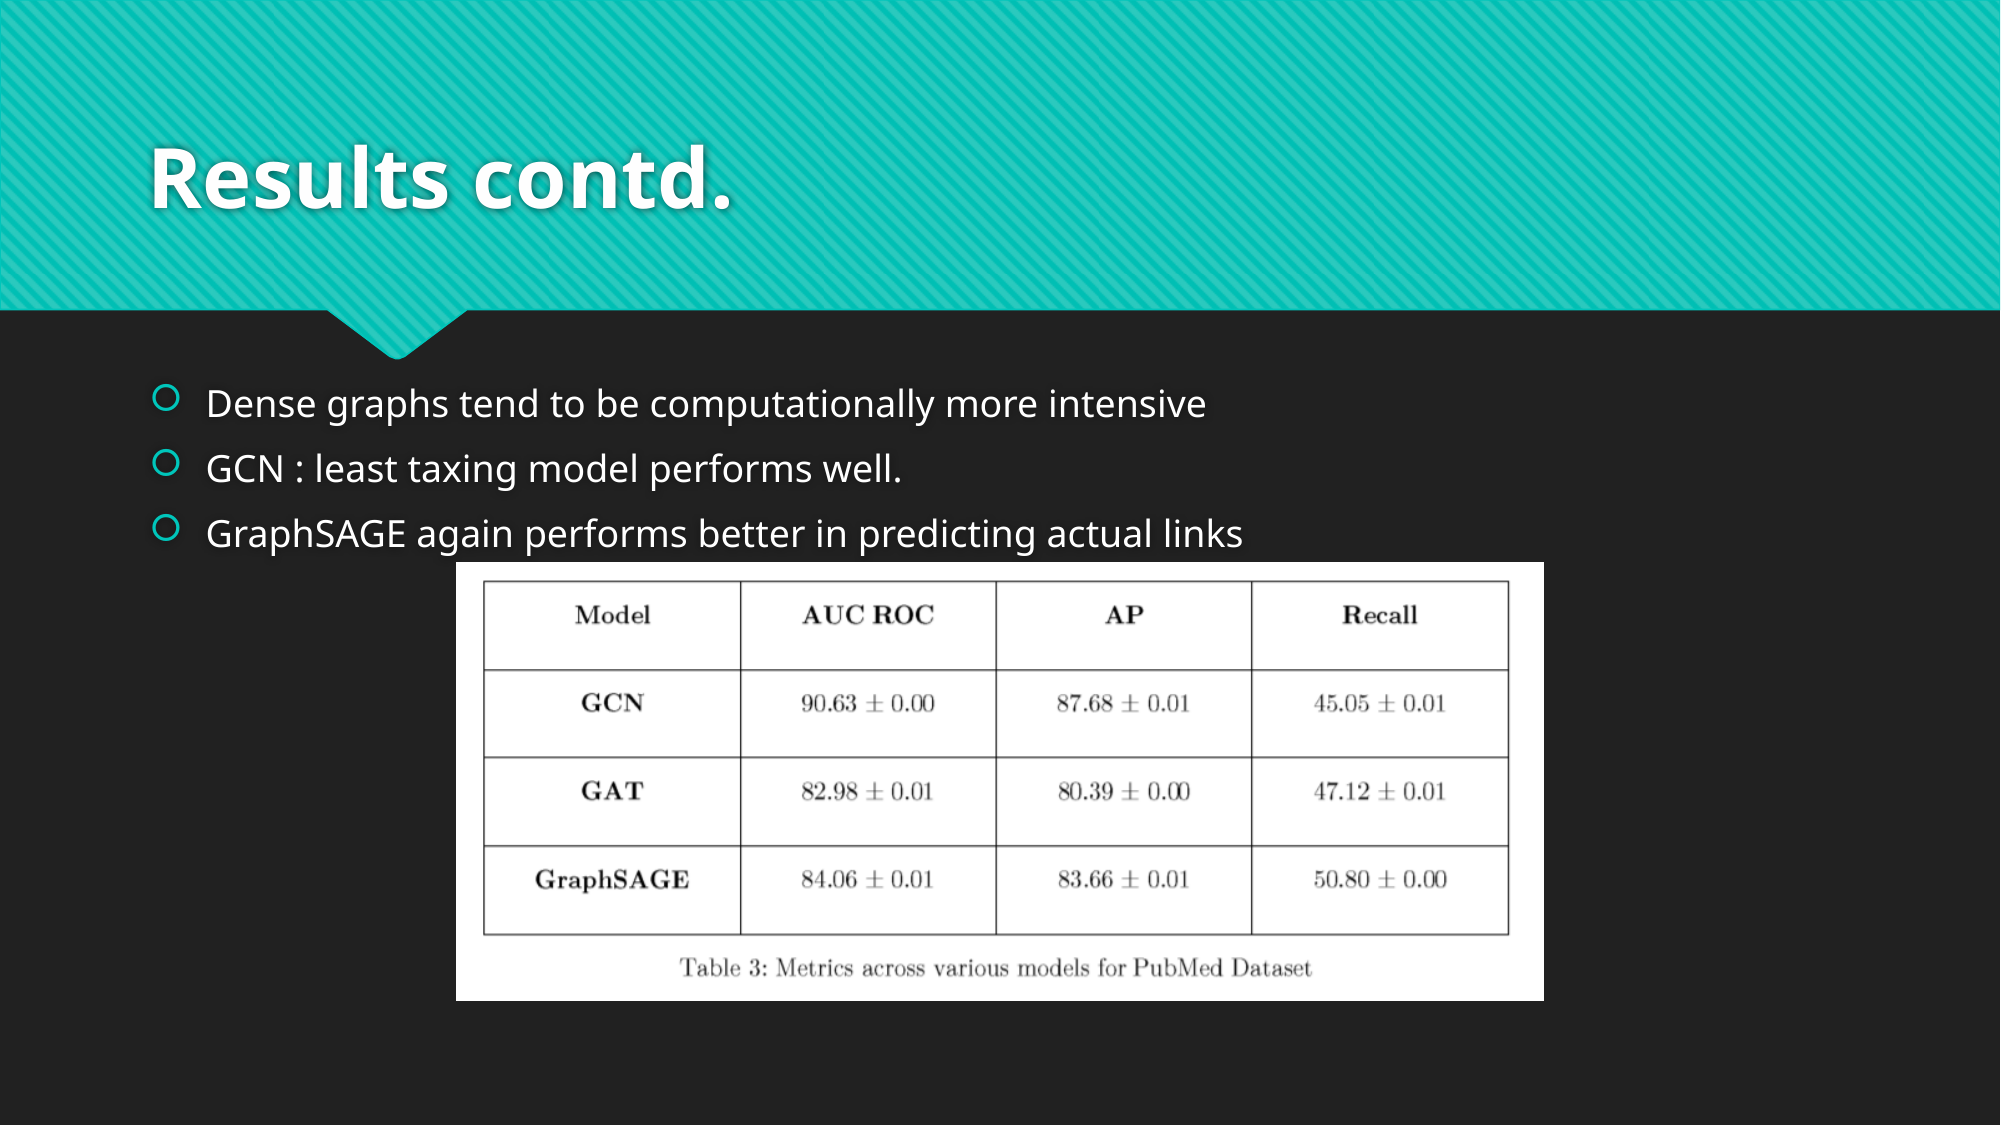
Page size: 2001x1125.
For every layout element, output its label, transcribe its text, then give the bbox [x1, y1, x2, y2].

title Results contd. [132, 73, 1868, 233]
picture [455, 562, 1545, 1002]
list Dense graphs tend to be computationally more intensive GCN : least taxing model performs well. GraphSAGE again performs better in predicting actual links [134, 364, 1866, 962]
